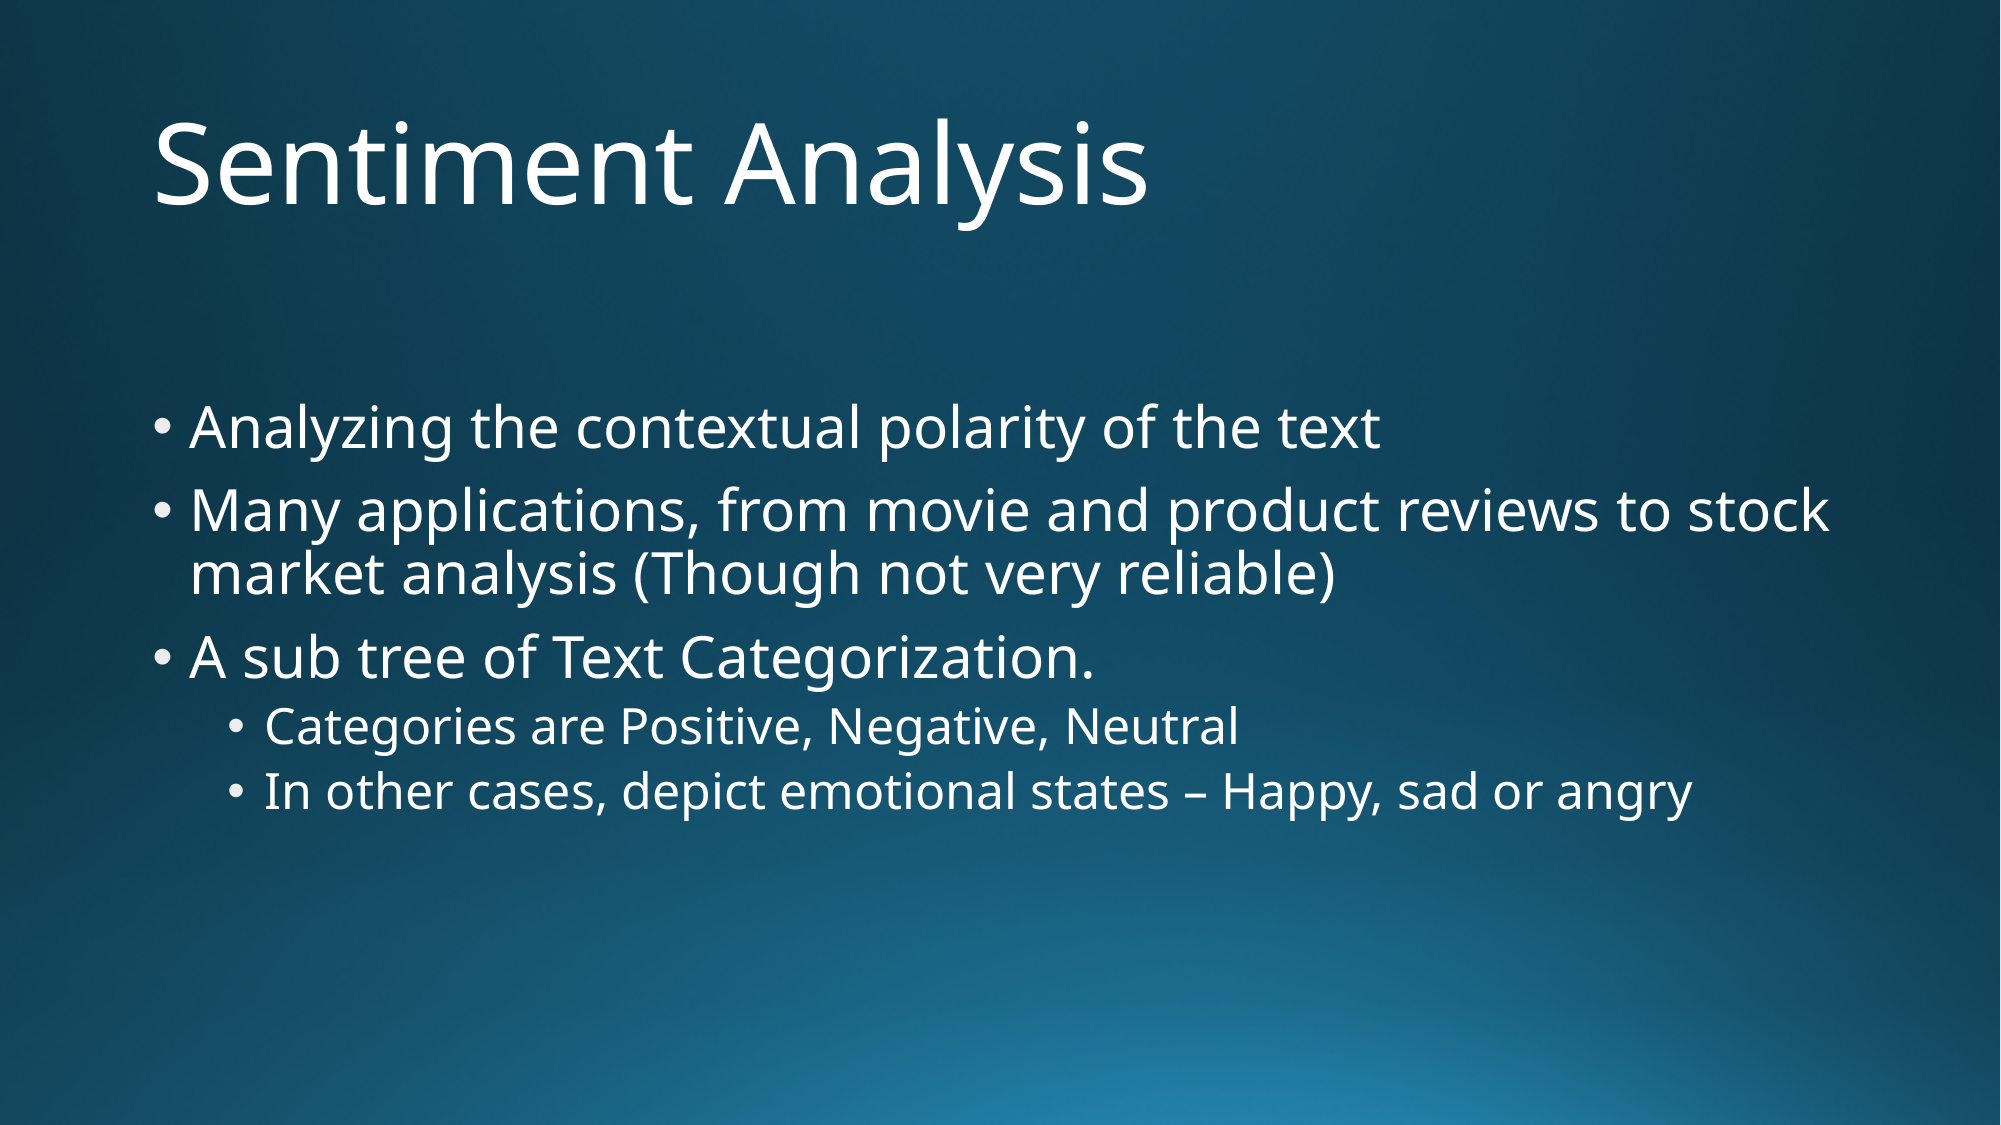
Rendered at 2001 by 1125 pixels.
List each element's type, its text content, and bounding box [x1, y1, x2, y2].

list Analyzing the contextual polarity of the text Many applications, from movie and product reviews to stock market analysis (Though not very reliable) A sub tree of Text Categorization. Categories are Positive, Negative, Neutral In other cases, depict emotional states – Happy, sad or angry [137, 299, 1863, 1014]
picture [0, 0, 2001, 1125]
title Sentiment Analysis [137, 59, 1863, 278]
